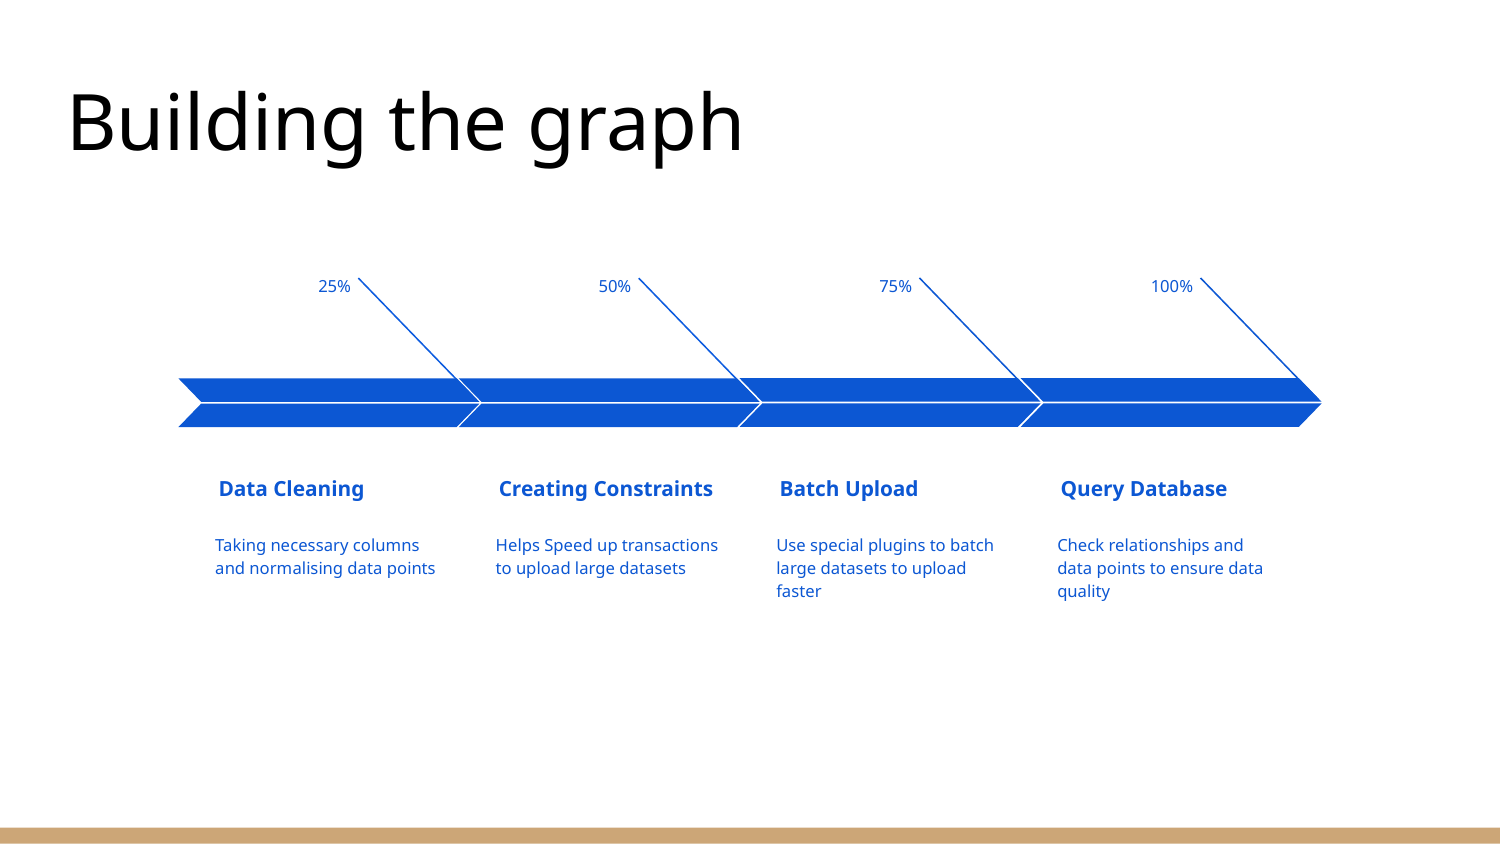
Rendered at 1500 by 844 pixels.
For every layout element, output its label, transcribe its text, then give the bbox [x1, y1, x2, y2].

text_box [458, 257, 738, 639]
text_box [1041, 257, 1322, 639]
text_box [739, 257, 1041, 639]
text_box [178, 257, 457, 639]
title Building the graph [51, 51, 1449, 189]
